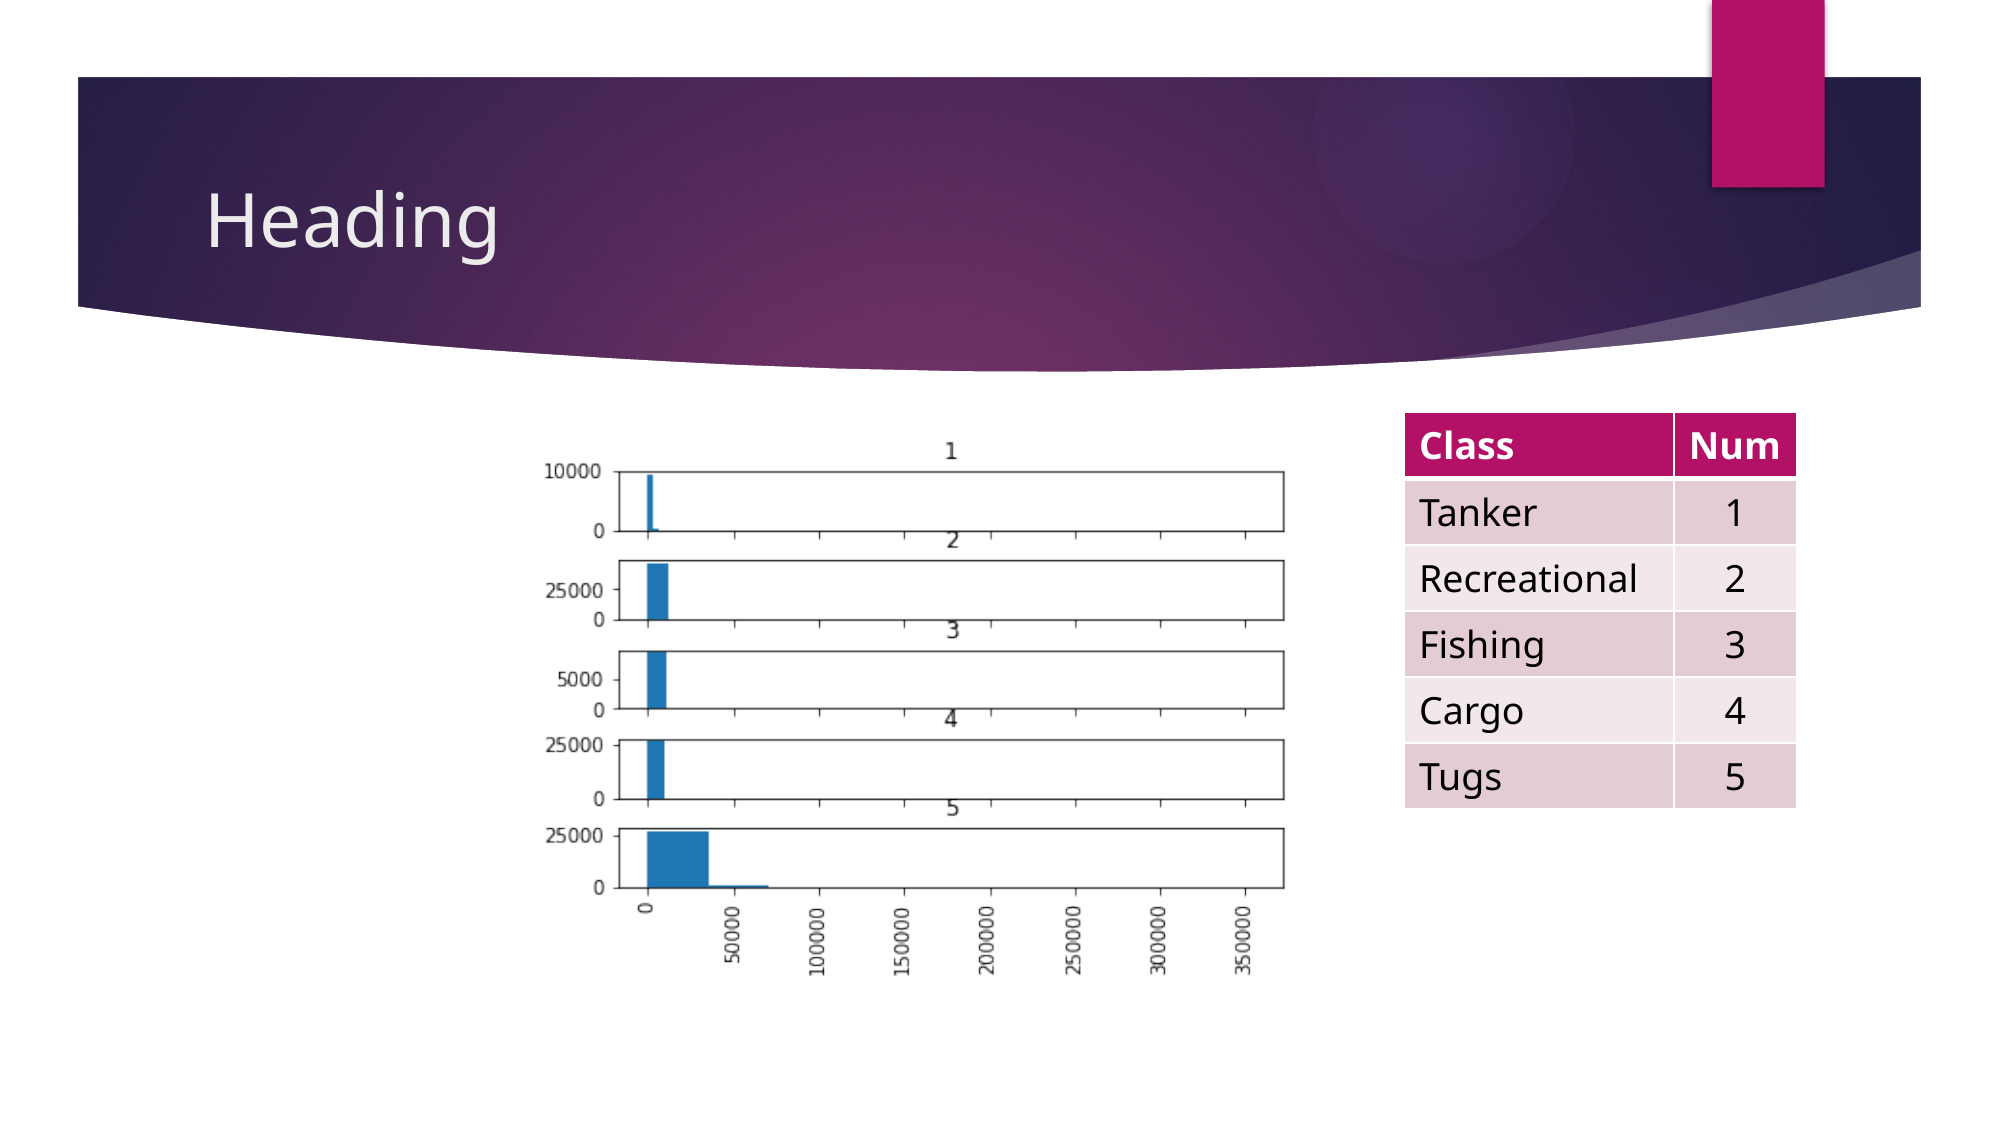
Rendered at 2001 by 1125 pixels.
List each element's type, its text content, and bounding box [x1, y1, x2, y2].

table_cell 3 [1675, 612, 1796, 676]
table_cell Tanker [1405, 481, 1673, 544]
table_cell Recreational [1405, 546, 1673, 610]
table_cell Tugs [1405, 744, 1673, 808]
table_cell Fishing [1405, 612, 1673, 676]
table_cell 5 [1675, 744, 1796, 808]
table_header Num [1675, 413, 1796, 476]
table_cell 2 [1675, 546, 1796, 610]
table_cell 4 [1675, 678, 1796, 742]
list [529, 426, 1297, 988]
table_cell 1 [1675, 481, 1796, 544]
table_header Class [1405, 413, 1673, 476]
table_cell Cargo [1405, 678, 1673, 742]
title Heading [189, 159, 1627, 276]
